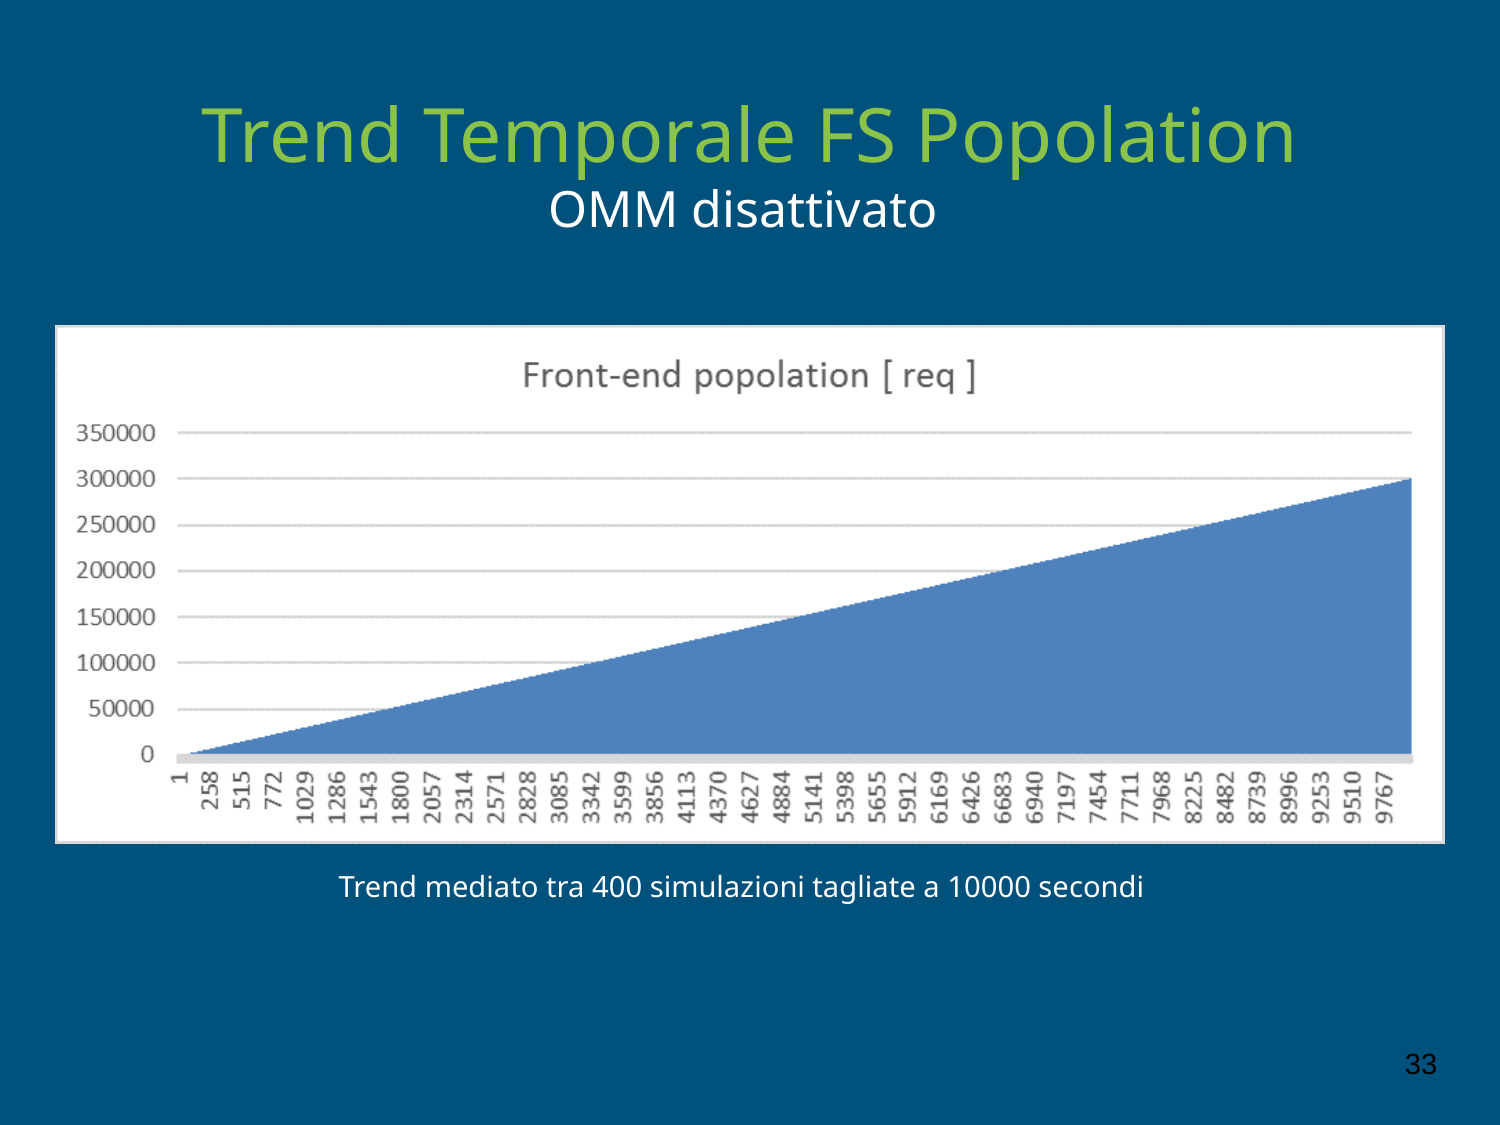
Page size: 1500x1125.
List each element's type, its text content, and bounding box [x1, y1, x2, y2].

text_box Trend mediato tra 400 simulazioni tagliate a 10000 secondi [323, 853, 1215, 905]
slide_number ‹#› [1389, 1019, 1480, 1106]
title Trend Temporale FS Popolation OMM disattivato [63, 75, 1437, 251]
picture [56, 326, 1444, 843]
